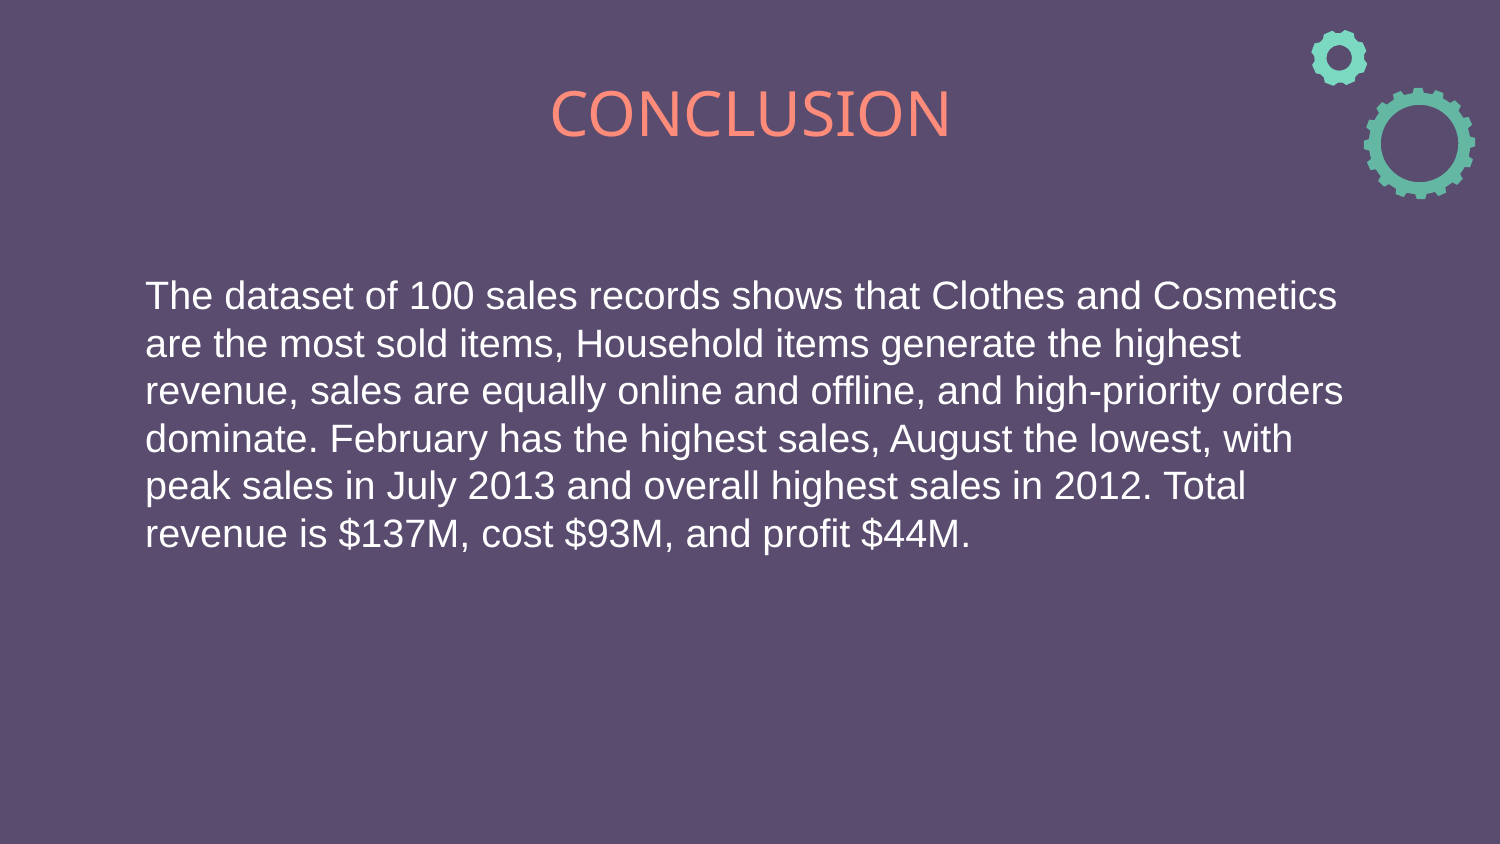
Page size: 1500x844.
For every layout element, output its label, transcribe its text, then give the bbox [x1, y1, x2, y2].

title CONCLUSION [116, 58, 1387, 153]
text_box The dataset of 100 sales records shows that Clothes and Cosmetics are the most sold items, Household items generate the highest revenue, sales are equally online and offline, and high-priority orders dominate. February has the highest sales, August the lowest, with peak sales in July 2013 and overall highest sales in 2012. Total revenue is $137M, cost $93M, and profit $44M. [130, 255, 1400, 570]
